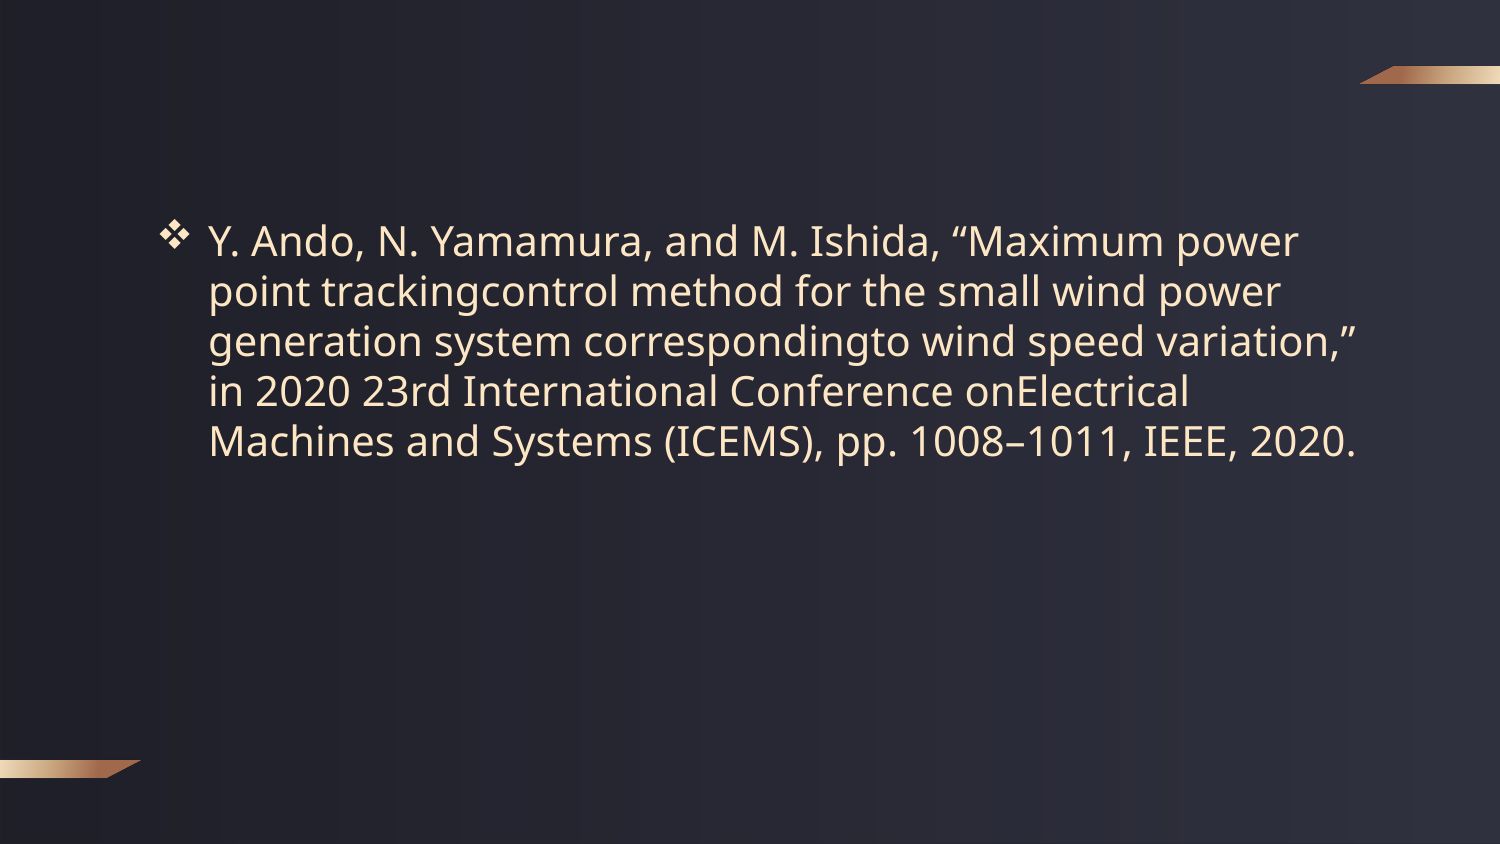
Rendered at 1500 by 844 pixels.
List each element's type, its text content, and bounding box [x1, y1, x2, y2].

picture [0, 0, 1500, 844]
list Y. Ando, N. Yamamura, and M. Ishida, “Maximum power point trackingcontrol method for the small wind power generation system correspondingto wind speed variation,” in 2020 23rd International Conference onElectrical Machines and Systems (ICEMS), pp. 1008–1011, IEEE, 2020. [118, 199, 1382, 736]
